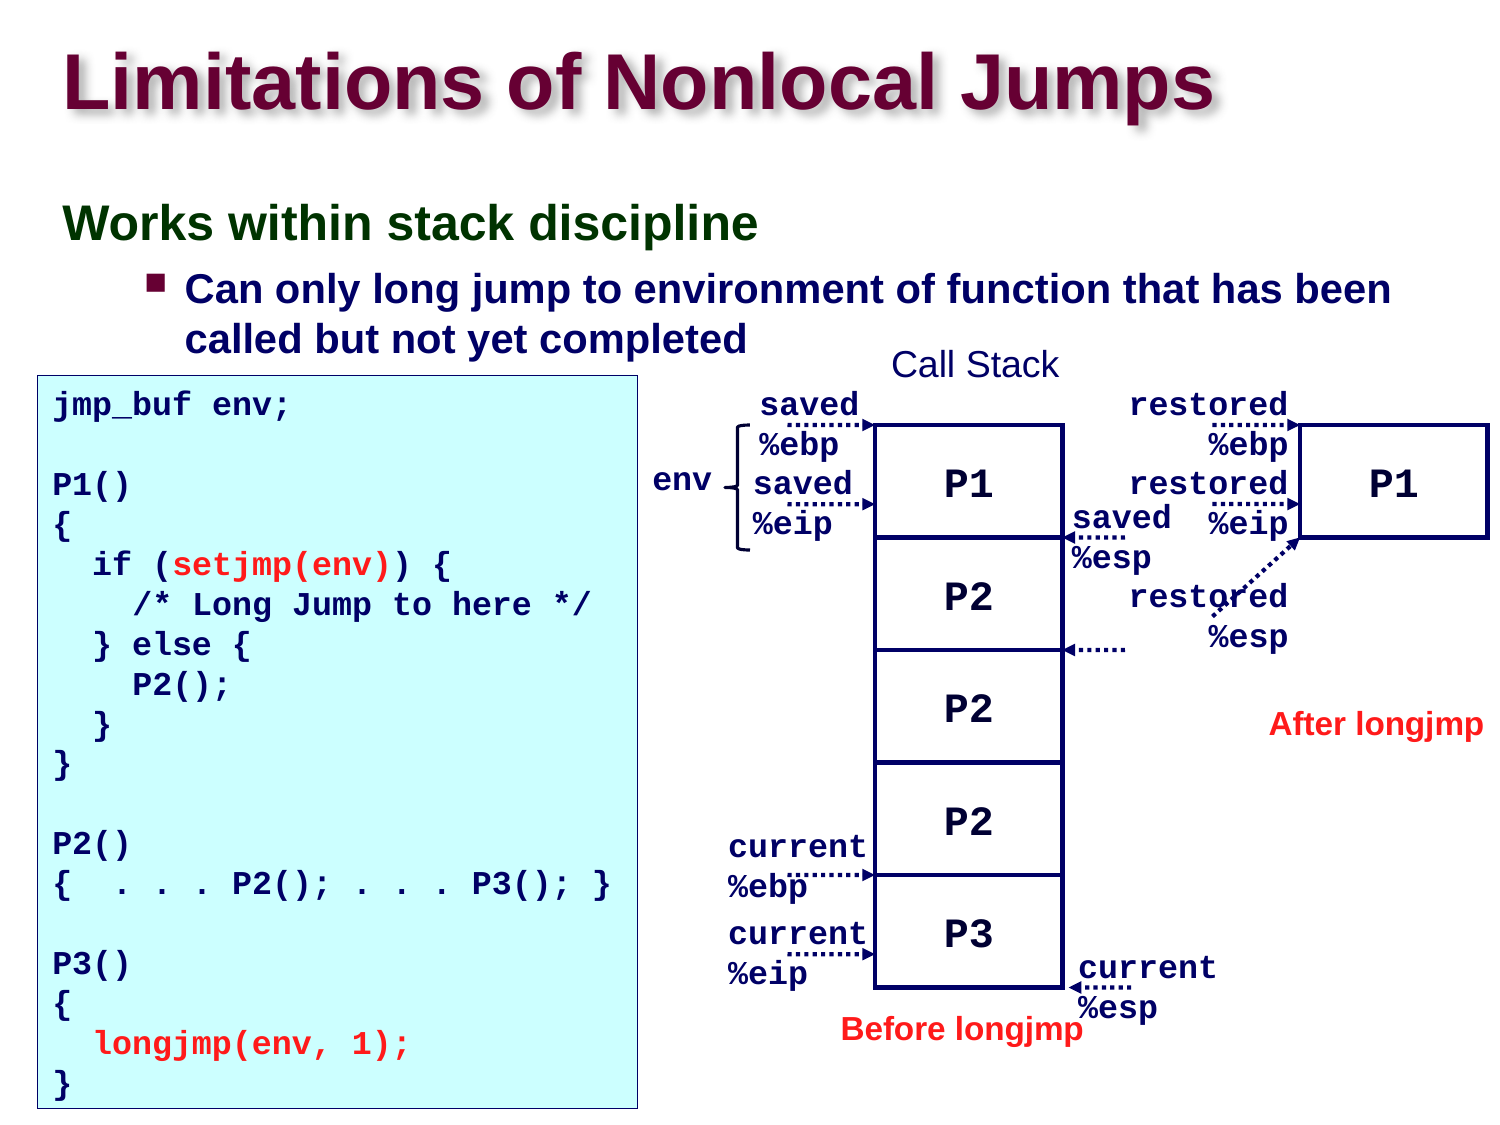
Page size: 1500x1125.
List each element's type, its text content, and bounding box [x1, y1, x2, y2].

text_box saved %ebp [744, 374, 875, 470]
text_box P1 [875, 425, 1063, 537]
text_box P2 [875, 650, 1063, 762]
text_box Call Stack [876, 337, 1075, 393]
text_box env [637, 449, 728, 505]
text_box current %ebp [713, 816, 875, 912]
text_box Before longjmp [825, 999, 1099, 1055]
text_box saved %esp [1057, 487, 1107, 582]
text_box [724, 425, 751, 551]
text_box current %eip [713, 912, 884, 999]
text_box [868, 500, 875, 508]
text_box jmp_buf env; P1() { if (setjmp(env)) { /* Long Jump to here */ } else { P2(); } } P2() { . . . P2(); . . . P3(); } P3() { longjmp(env, 1); } [37, 374, 638, 1109]
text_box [1112, 374, 1500, 751]
text_box saved %eip [750, 470, 868, 549]
list Works within stack discipline Can only long jump to environment of function that has been called but not yet completed [47, 187, 1411, 379]
text_box P2 [875, 762, 1063, 875]
text_box P3 [875, 875, 1063, 988]
text_box P2 [875, 537, 1063, 650]
title Limitations of Nonlocal Jumps [62, 37, 1240, 132]
text_box [1062, 643, 1075, 657]
text_box current %esp [1063, 937, 1234, 1032]
